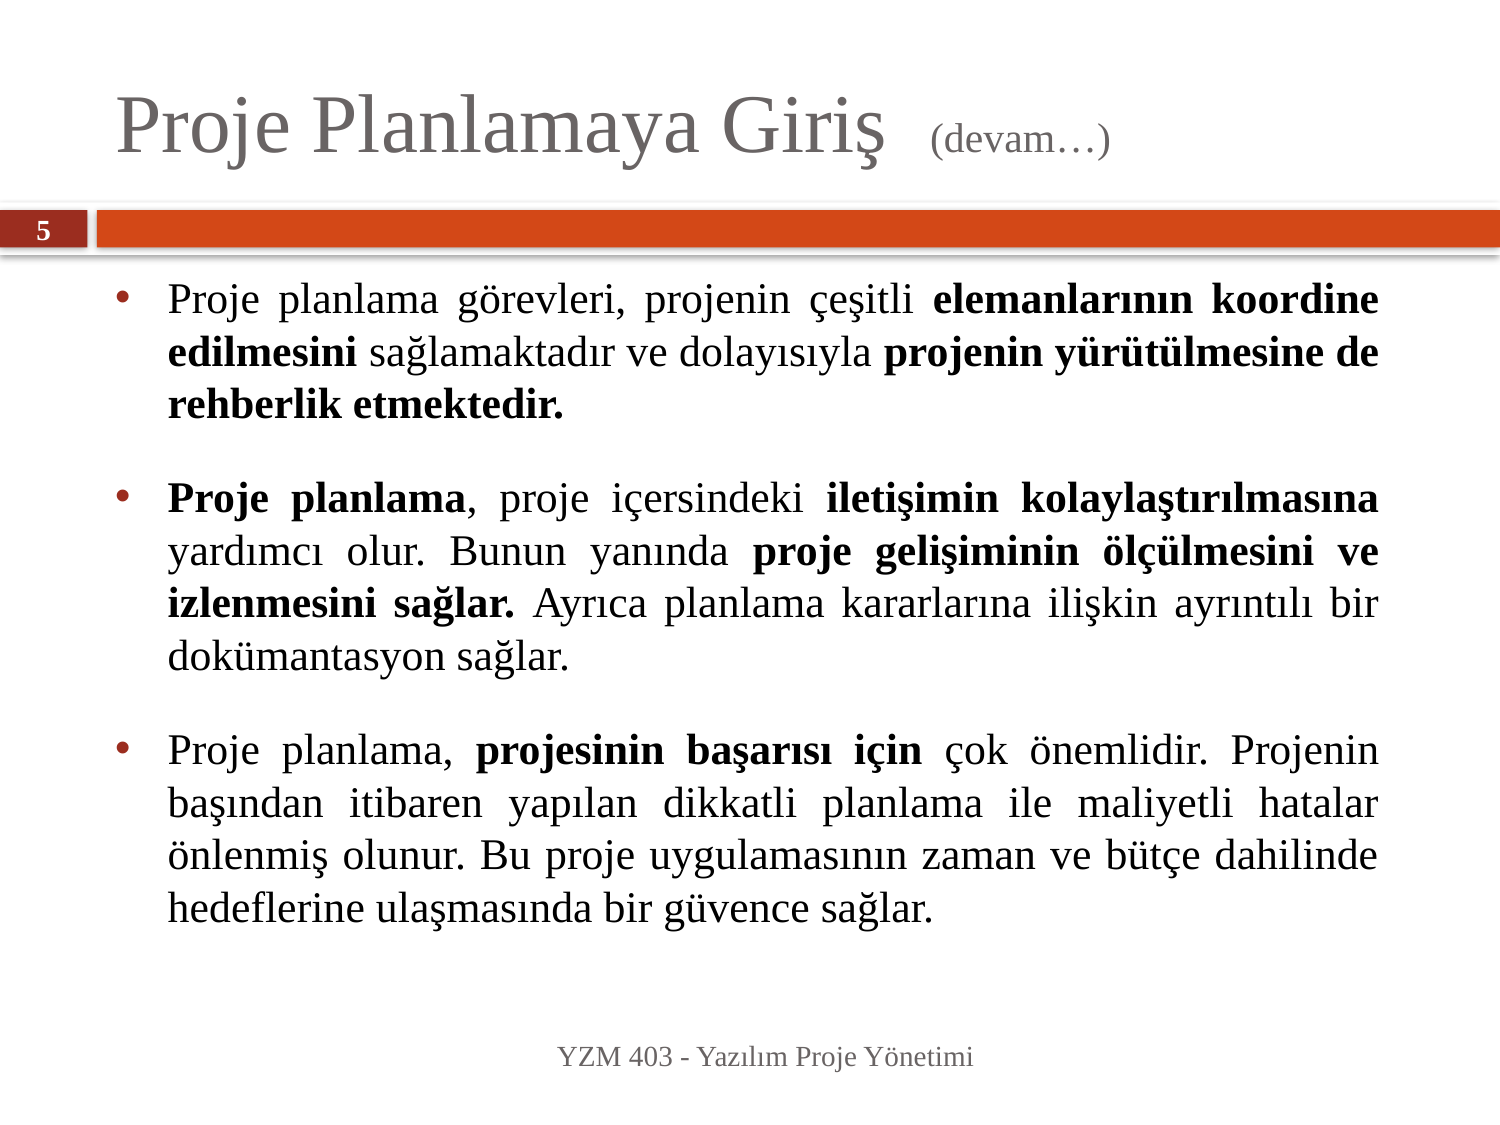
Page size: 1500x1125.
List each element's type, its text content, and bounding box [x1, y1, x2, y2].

slide_number 5 [0, 208, 88, 249]
list Proje planlama görevleri, projenin çeşitli elemanlarının koordine edilmesini sağlamaktadır ve dolayısıyla projenin yürütülmesine de rehberlik etmektedir. Proje planlama, proje içersindeki iletişimin kolaylaştırılmasına yardımcı olur. Bunun yanında proje gelişiminin ölçülmesini ve izlenmesini sağlar. Ayrıca planlama kararlarına ilişkin ayrıntılı bir dokümantasyon sağlar. Proje planlama, projesinin başarısı için çok önemlidir. Projenin başından itibaren yapılan dikkatli planlama ile maliyetli hatalar önlenmiş olunur. Bu proje uygulamasının zaman ve bütçe dahilinde hedeflerine ulaşmasında bir güvence sağlar. [100, 262, 1395, 1000]
footer YZM 403 - Yazılım Proje Yönetimi [99, 1024, 990, 1085]
title Proje Planlamaya Giriş (devam…) [100, 37, 1438, 200]
